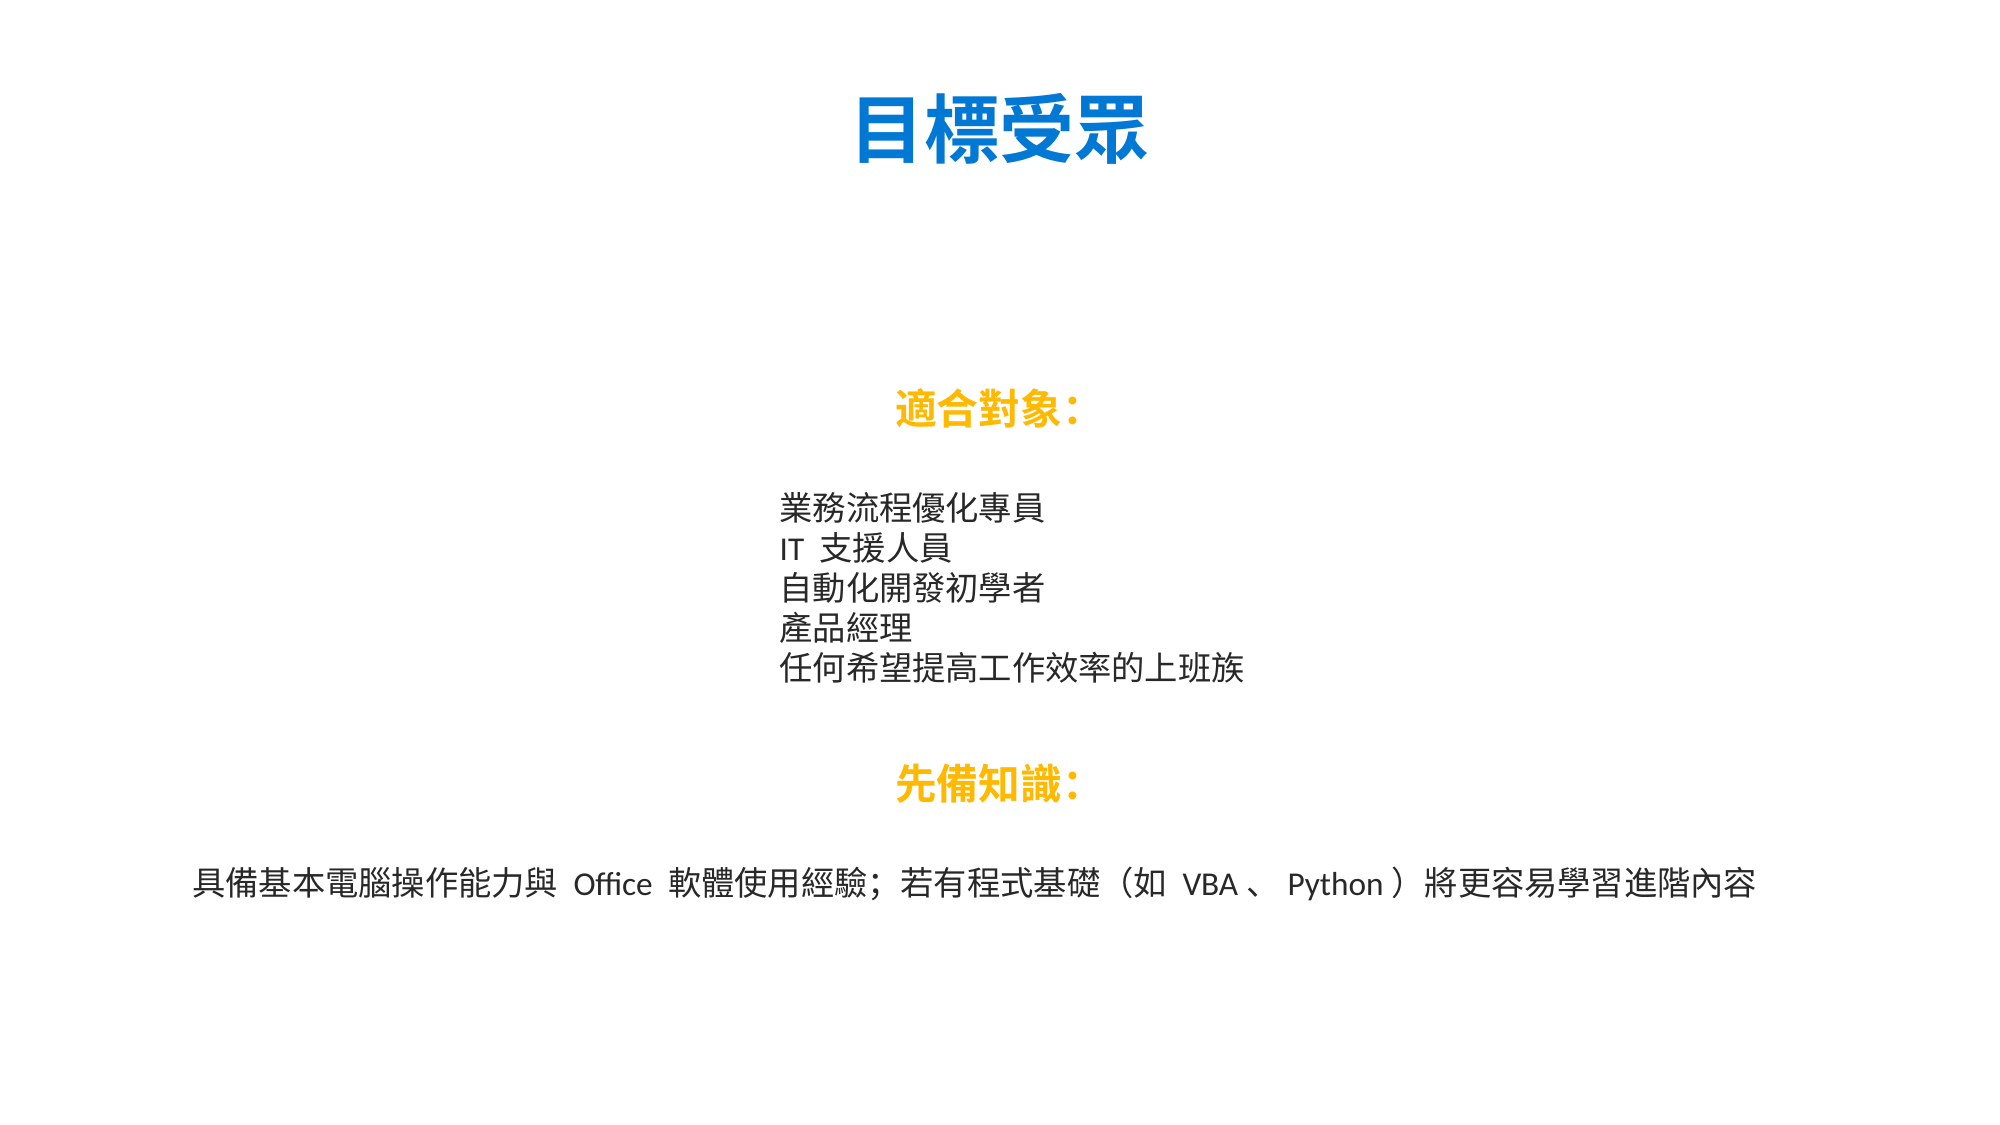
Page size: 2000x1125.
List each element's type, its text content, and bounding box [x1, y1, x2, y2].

text_box 業務流程優化專員 IT 支援人員 自動化開發初學者 產品經理 任何希望提高工作效率的上班族 [764, 479, 1261, 695]
text_box 適合對象： [880, 375, 1119, 440]
text_box 先備知識： [880, 750, 1119, 815]
text_box 具備基本電腦操作能力與 Office 軟體使用經驗；若有程式基礎（如 VBA、Python）將更容易學習進階內容 [177, 854, 1773, 910]
text_box 目標受眾 [834, 74, 1165, 180]
